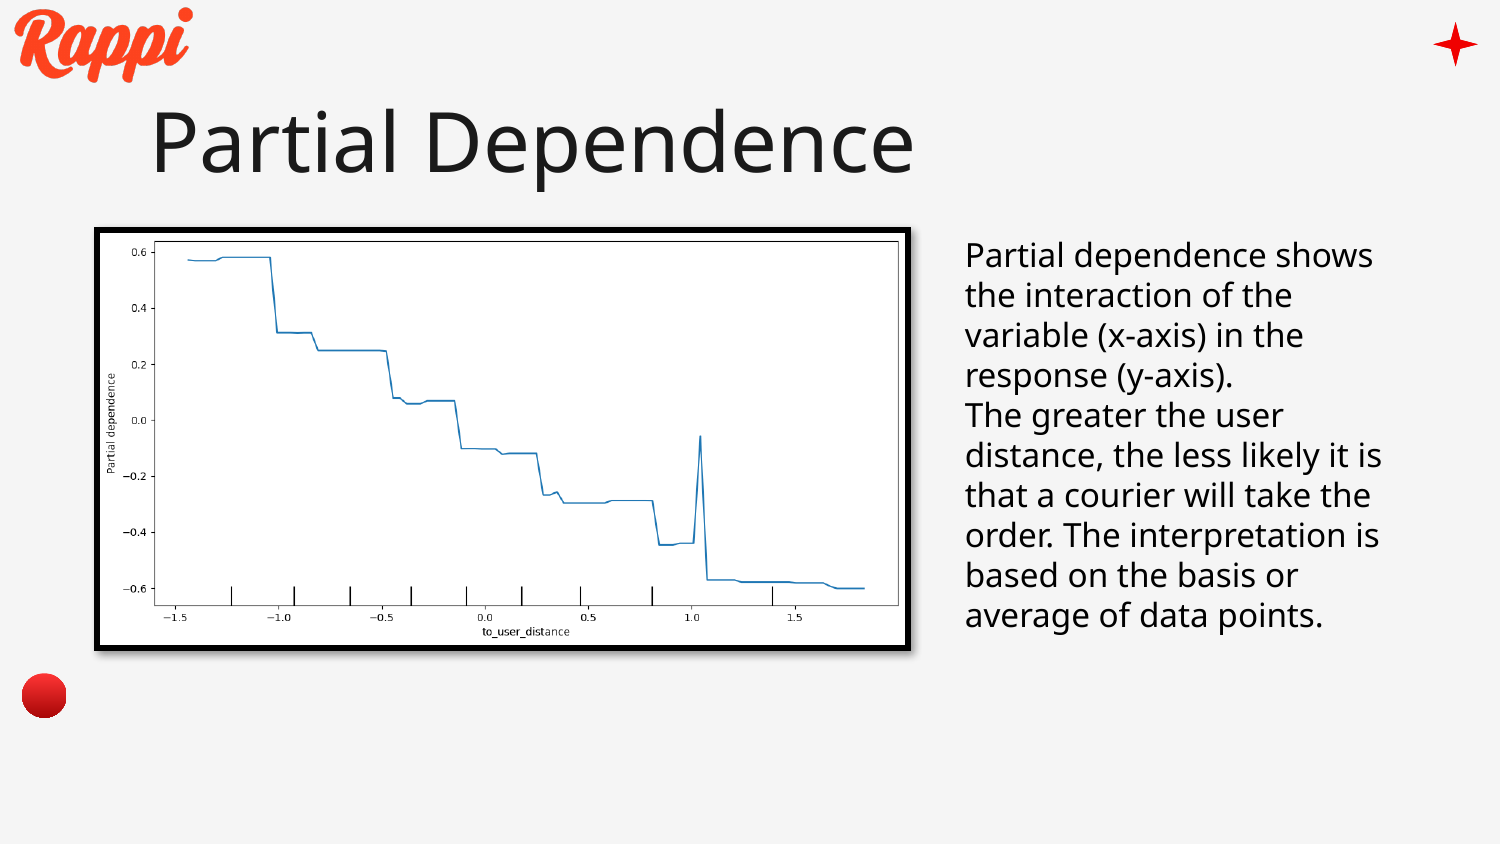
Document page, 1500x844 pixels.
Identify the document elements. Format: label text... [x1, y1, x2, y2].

title Partial Dependence [134, 73, 1401, 151]
text_box Partial dependence shows the interaction of the variable (x-axis) in the response (y-axis). The greater the user distance, the less likely it is that a courier will take the order. The interpretation is based on the basis or average of data points. [949, 227, 1435, 642]
picture [12, 6, 194, 83]
picture [99, 232, 906, 646]
